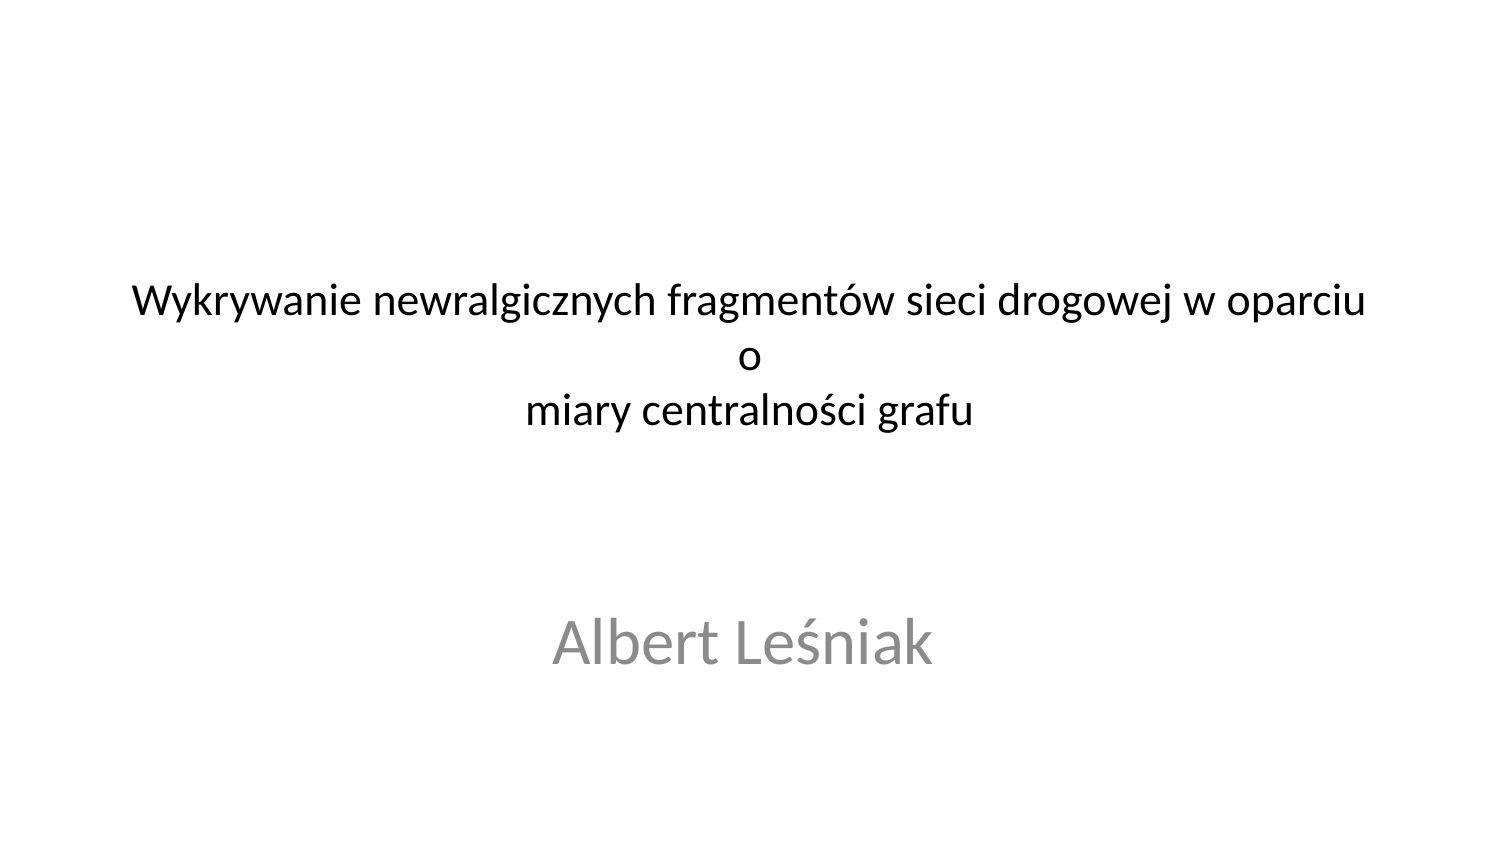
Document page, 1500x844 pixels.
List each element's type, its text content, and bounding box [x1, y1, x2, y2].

title Wykrywanie newralgicznych fragmentów sieci drogowej w oparciu o miary centralności grafu [112, 262, 1388, 443]
subtitle Albert Leśniak [218, 590, 1269, 806]
